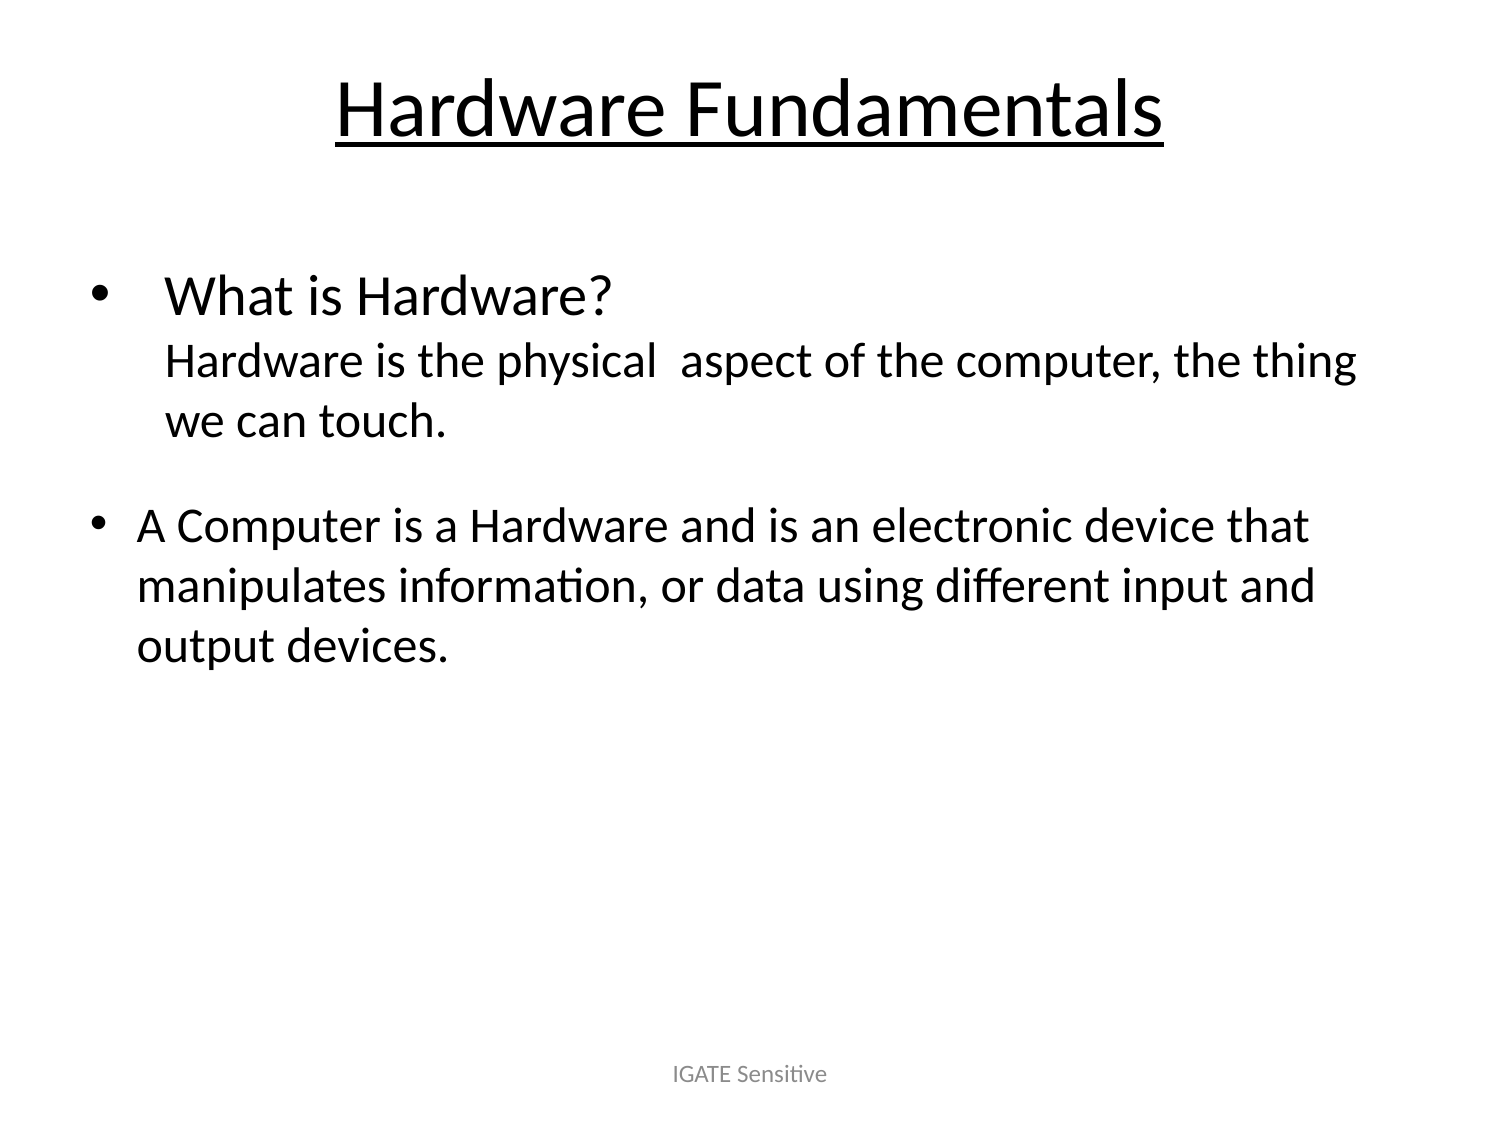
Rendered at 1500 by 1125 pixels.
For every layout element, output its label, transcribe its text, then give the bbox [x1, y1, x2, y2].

footer IGATE Sensitive [512, 1042, 988, 1103]
title Hardware Fundamentals [112, 37, 1388, 249]
text_box What is Hardware? Hardware is the physical aspect of the computer, the thing we can touch. A Computer is a Hardware and is an electronic device that manipulates information, or data using different input and output devices. [74, 249, 1438, 815]
